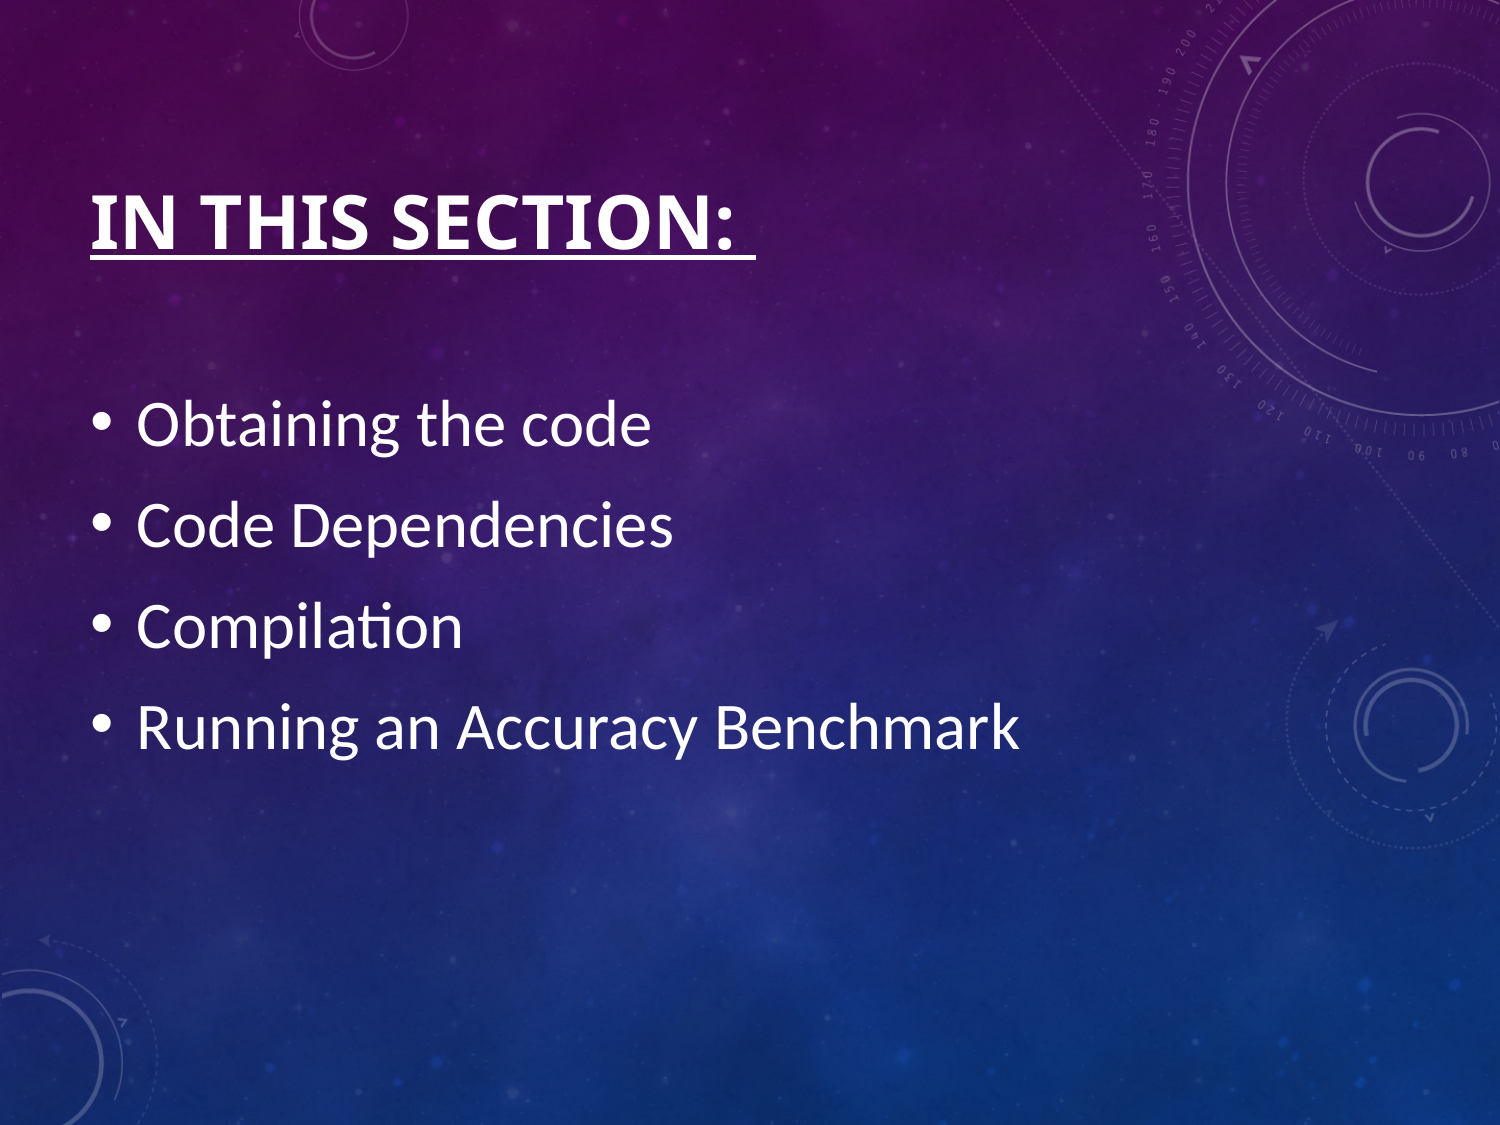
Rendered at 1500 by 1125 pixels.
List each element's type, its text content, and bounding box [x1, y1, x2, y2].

list Obtaining the code Code Dependencies Compilation Running an Accuracy Benchmark [75, 304, 1500, 904]
picture [0, 0, 1500, 1125]
title In This Section: [75, 99, 1350, 304]
